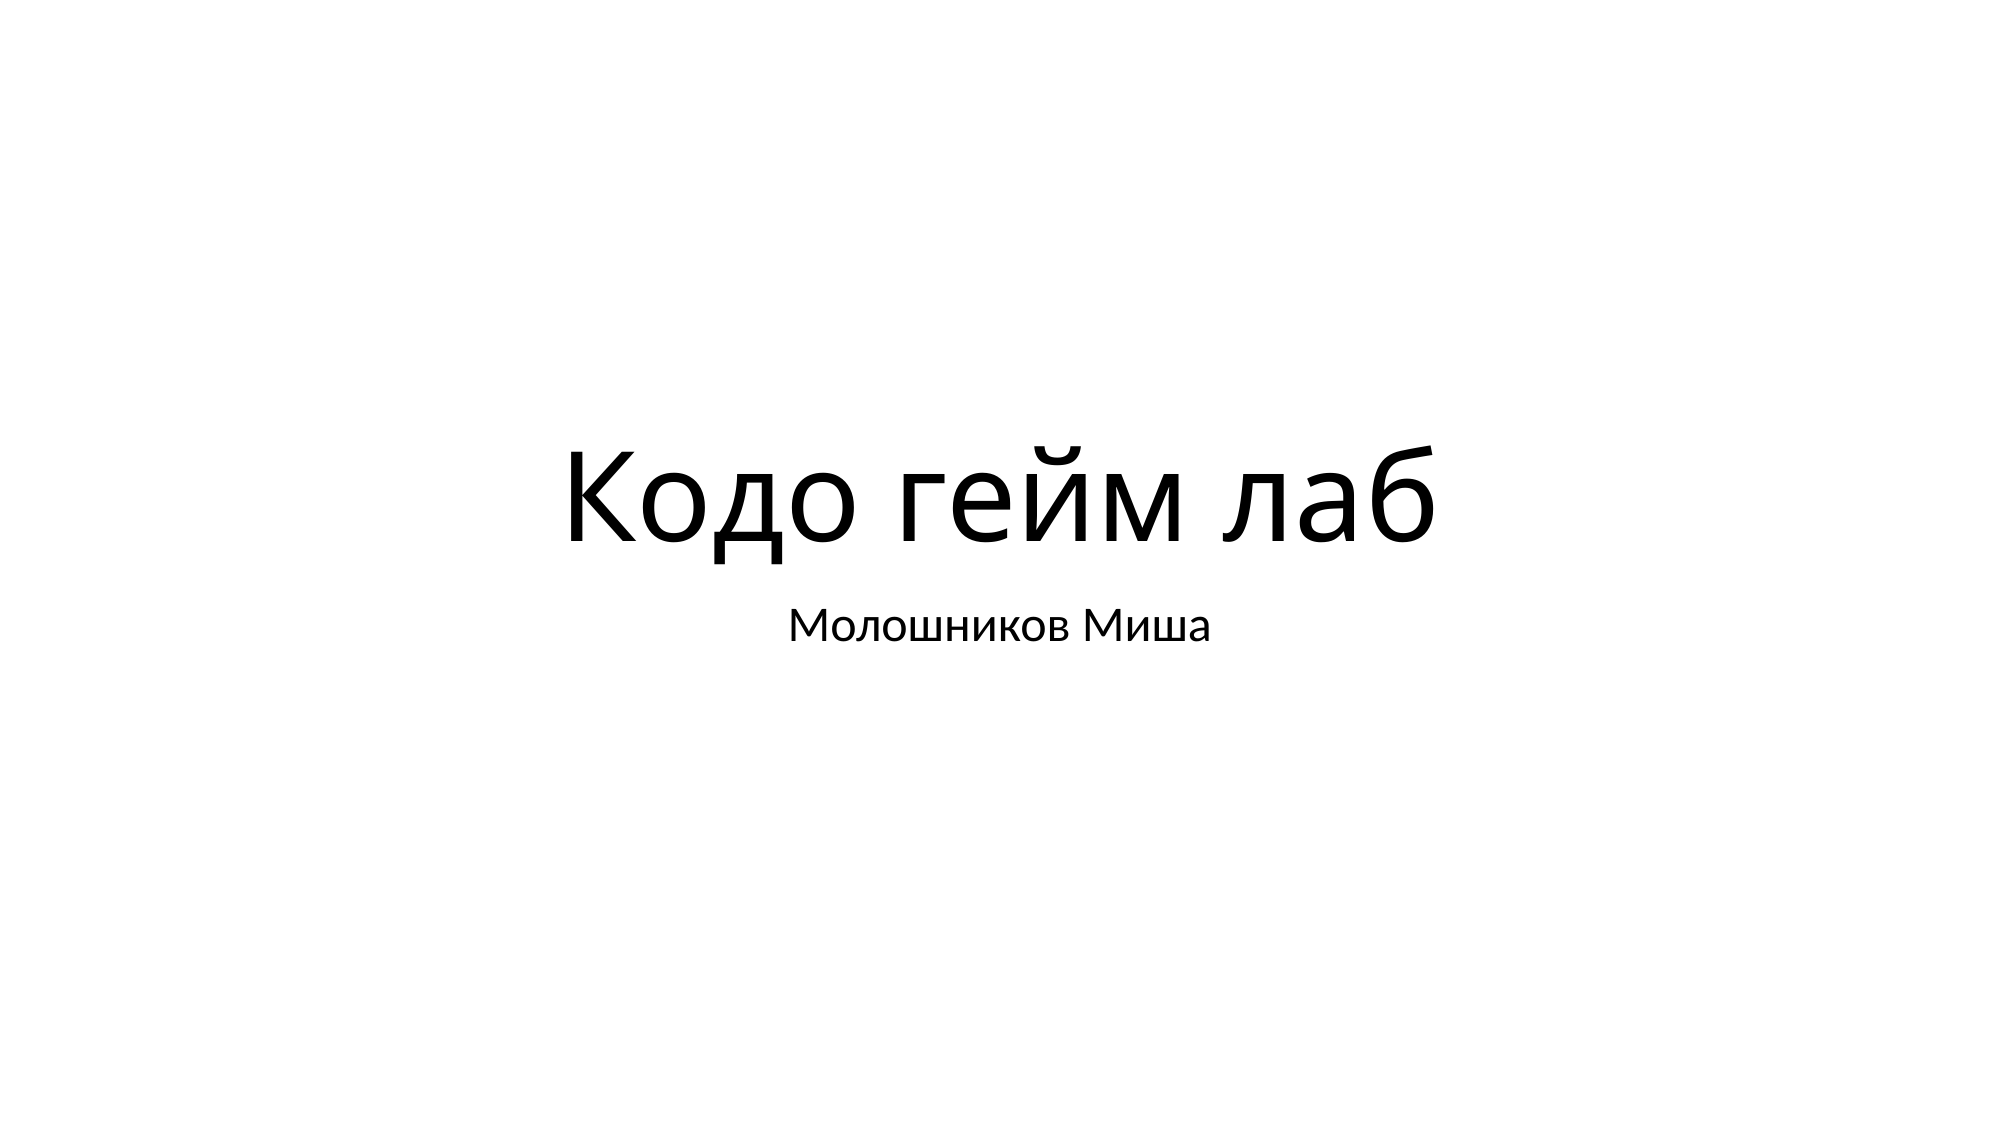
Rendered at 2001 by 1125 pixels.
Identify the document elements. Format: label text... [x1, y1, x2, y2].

title Кодо гейм лаб [249, 184, 1750, 576]
subtitle Молошников Миша [249, 590, 1750, 863]
